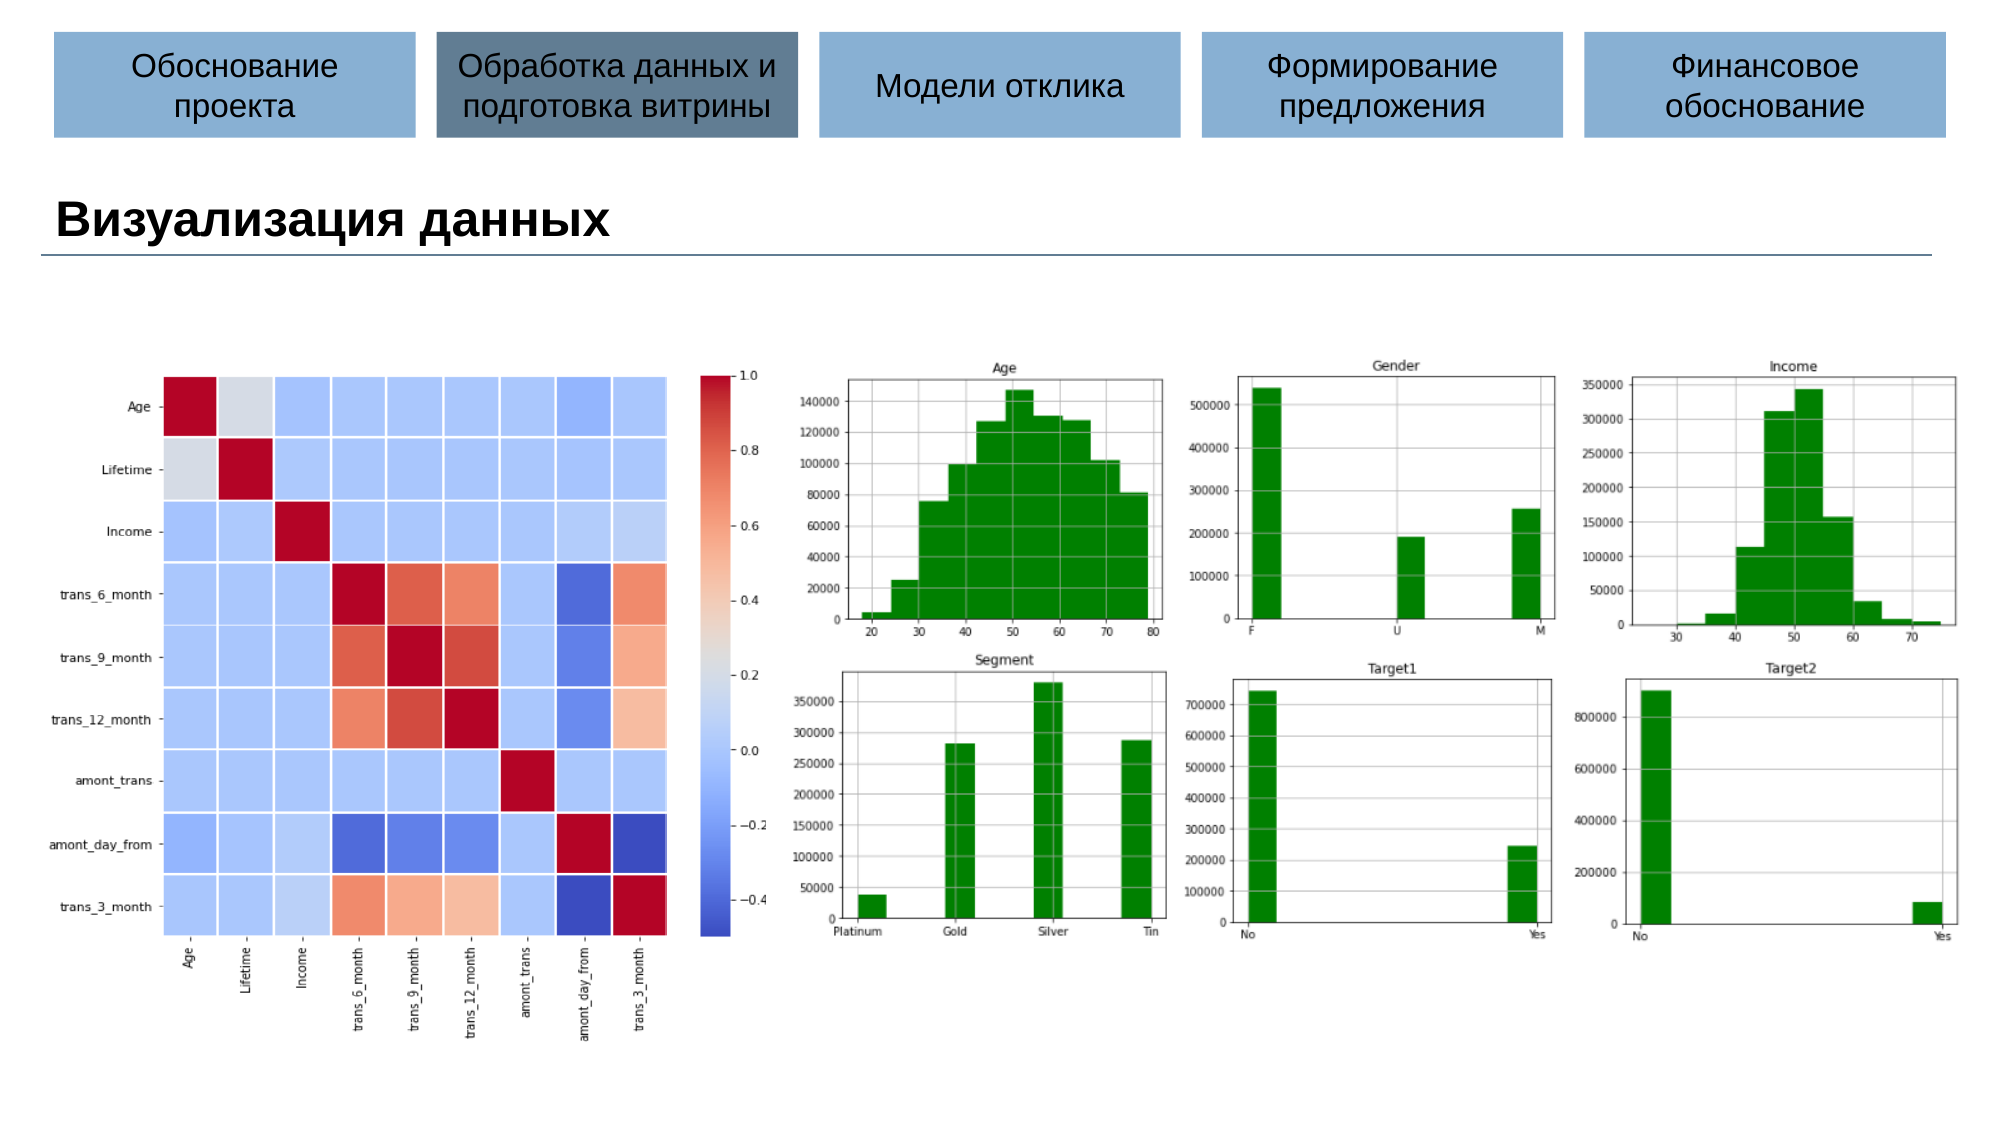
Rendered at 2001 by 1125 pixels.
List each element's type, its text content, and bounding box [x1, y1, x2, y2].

text_box [436, 31, 799, 36]
text_box Визуализация данных [40, 179, 1125, 255]
text_box [53, 31, 417, 139]
text_box Обоснование проекта [67, 36, 402, 132]
text_box Модели отклика [832, 56, 1168, 112]
text_box [818, 31, 1182, 139]
text_box [436, 132, 799, 139]
text_box [1583, 31, 1947, 139]
picture [782, 356, 1978, 946]
picture [34, 356, 766, 1052]
picture [1572, 657, 1979, 953]
text_box [1201, 31, 1564, 139]
text_box Формирование предложения [1215, 36, 1550, 132]
text_box Финансовое обоснование [1597, 36, 1933, 132]
text_box Обработка данных и подготовка витрины [436, 36, 799, 132]
